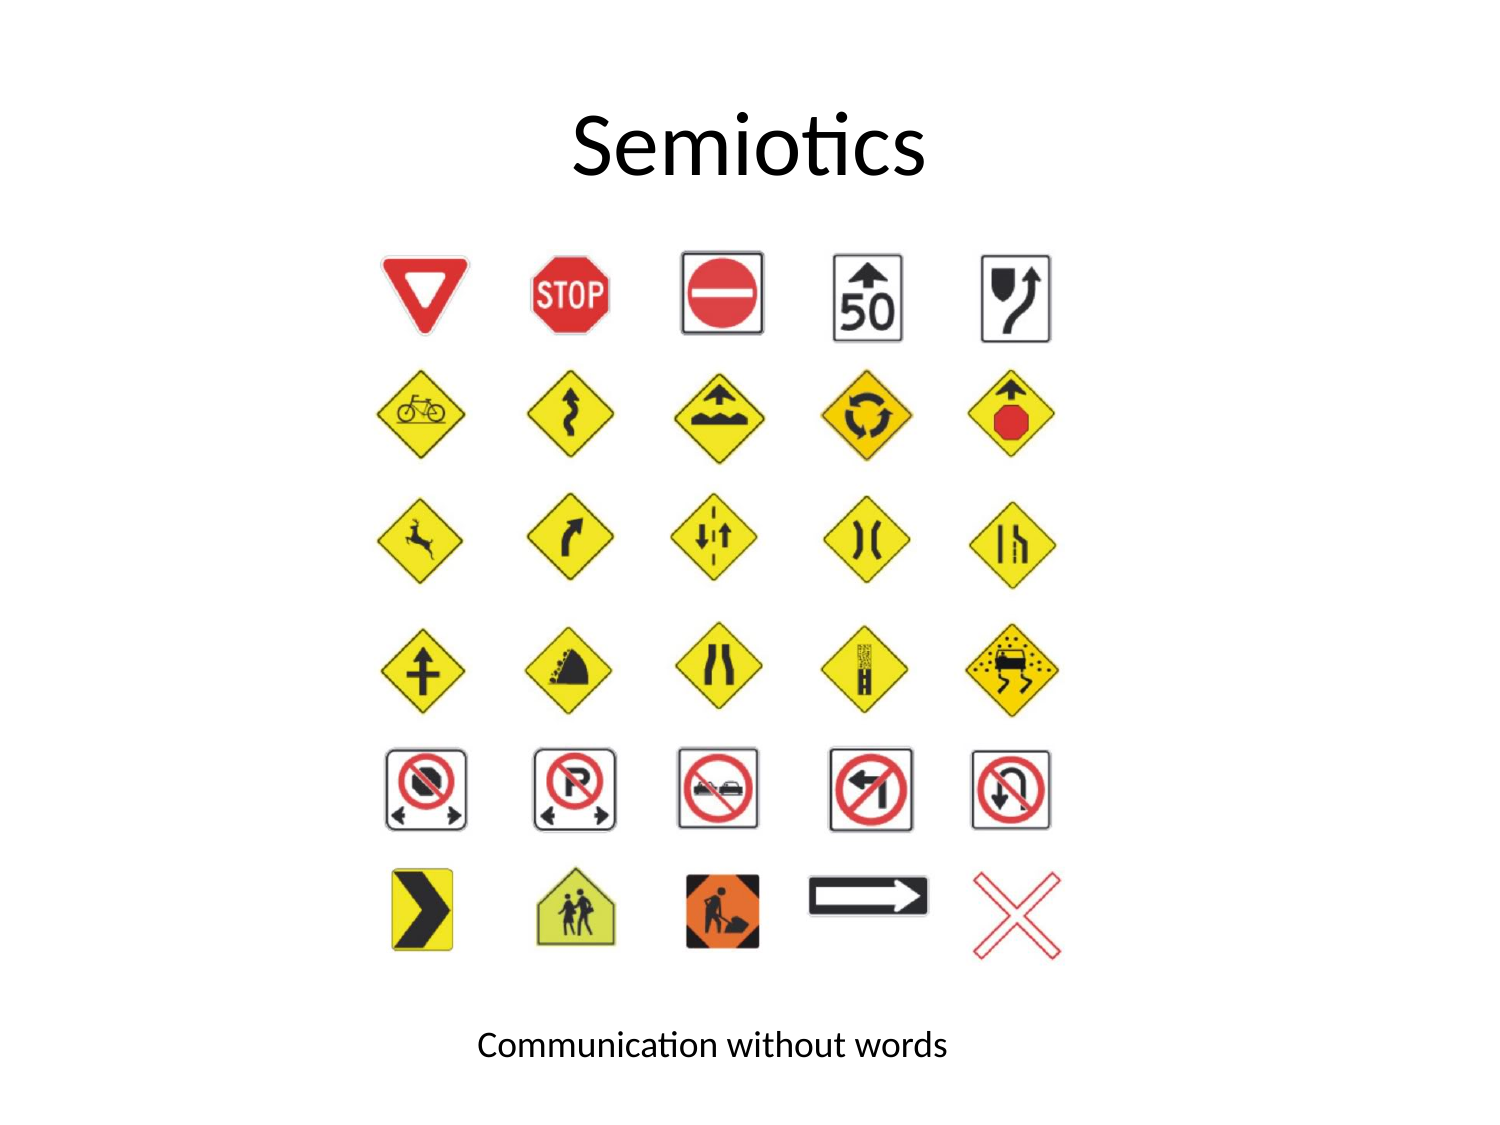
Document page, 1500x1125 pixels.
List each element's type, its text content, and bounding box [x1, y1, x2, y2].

text_box Communication without words [462, 1012, 1013, 1073]
picture [324, 249, 1113, 969]
title Semiotics [75, 45, 1425, 233]
